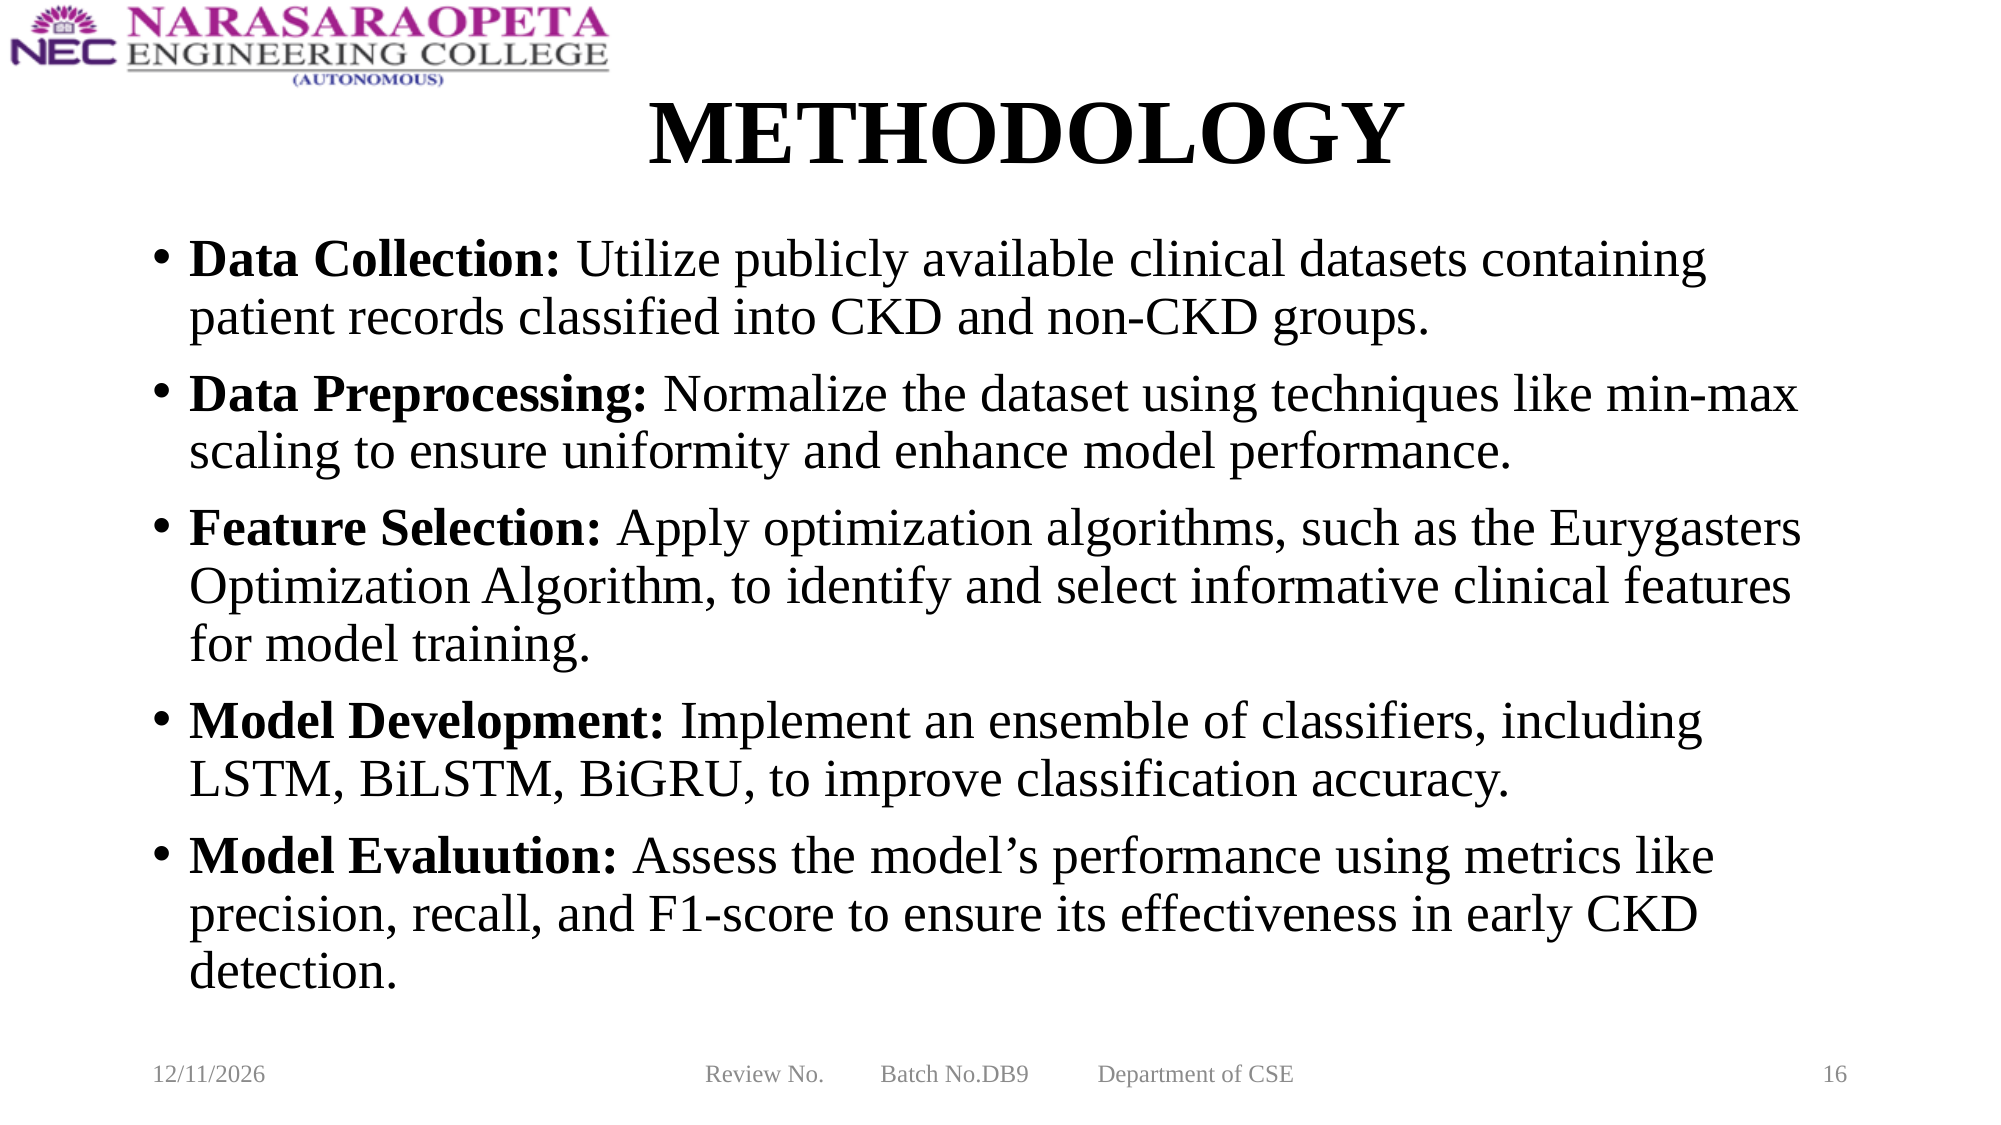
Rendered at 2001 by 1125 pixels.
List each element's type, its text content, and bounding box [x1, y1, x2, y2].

picture [0, 0, 1280, 719]
title METHODOLOGY [193, 59, 1863, 208]
footer Review No. Batch No.DB9 Department of CSE [662, 1042, 1338, 1103]
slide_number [137, 1042, 588, 1103]
slide_number 16 [1412, 1042, 1863, 1103]
list Data Collection: Utilize publicly available clinical datasets containing patient records classified into CKD and non-CKD groups. Data Preprocessing: Normalize the dataset using techniques like min-max scaling to ensure uniformity and enhance model performance. Feature Selection: Apply optimization algorithms, such as the Eurygasters Optimization Algorithm, to identify and select informative clinical features for model training. Model Development: Implement an ensemble of classifiers, including LSTM, BiLSTM, BiGRU, to improve classification accuracy. Model Evaluution: Assess the model’s performance using metrics like precision, recall, and F1-score to ensure its effectiveness in early CKD detection. [137, 222, 1863, 1014]
